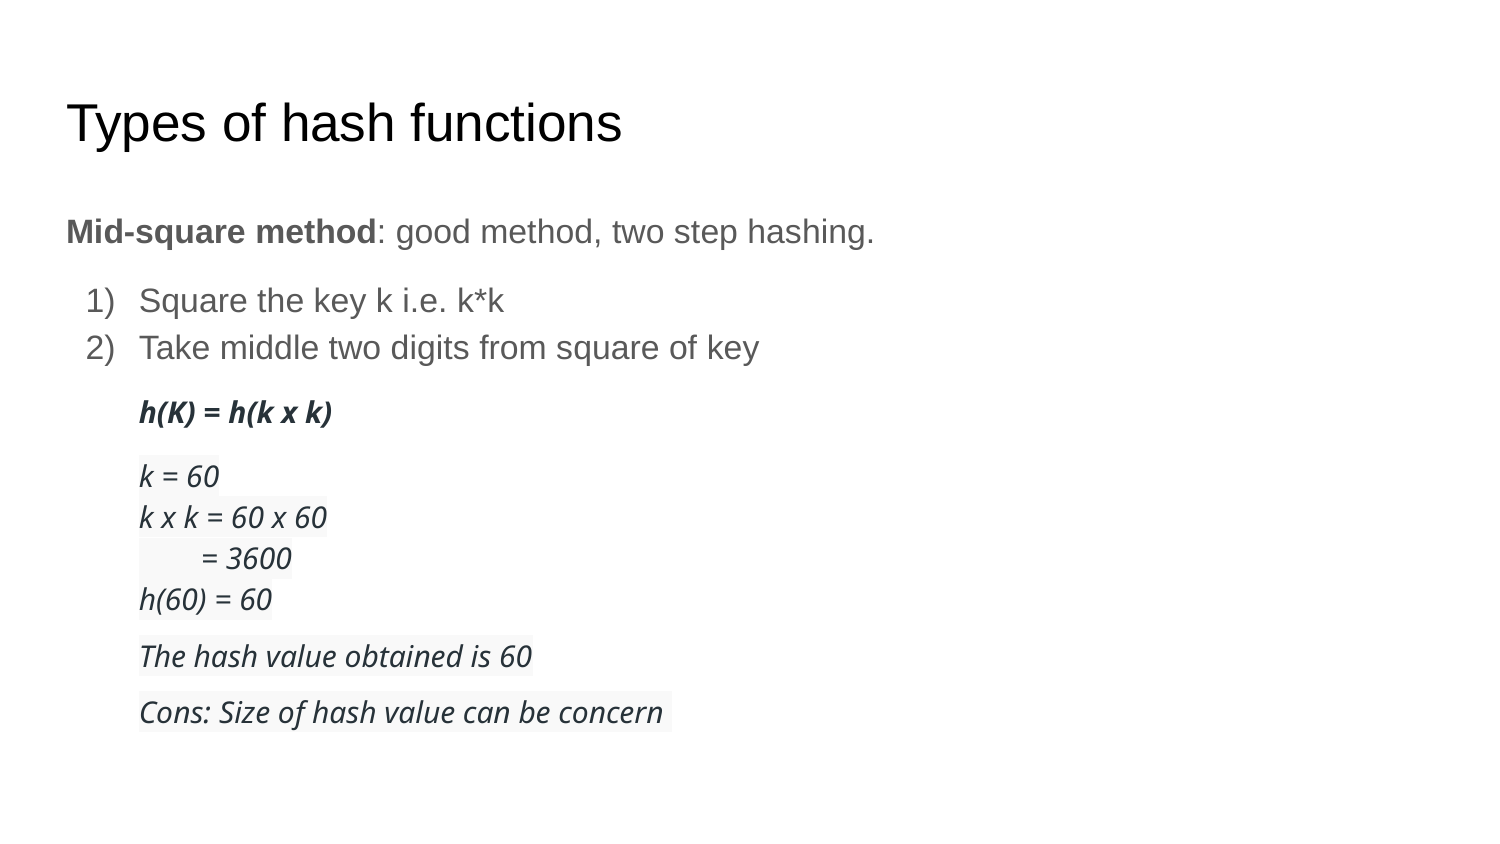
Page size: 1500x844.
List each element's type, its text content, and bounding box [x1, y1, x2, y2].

title Types of hash functions [51, 72, 1449, 167]
list Mid-square method: good method, two step hashing. Square the key k i.e. k*k Take middle two digits from square of key h(K) = h(k x k) k = 60 k x k = 60 x 60 = 3600 h(60) = 60 The hash value obtained is 60 Cons: Size of hash value can be concern [51, 189, 1449, 750]
